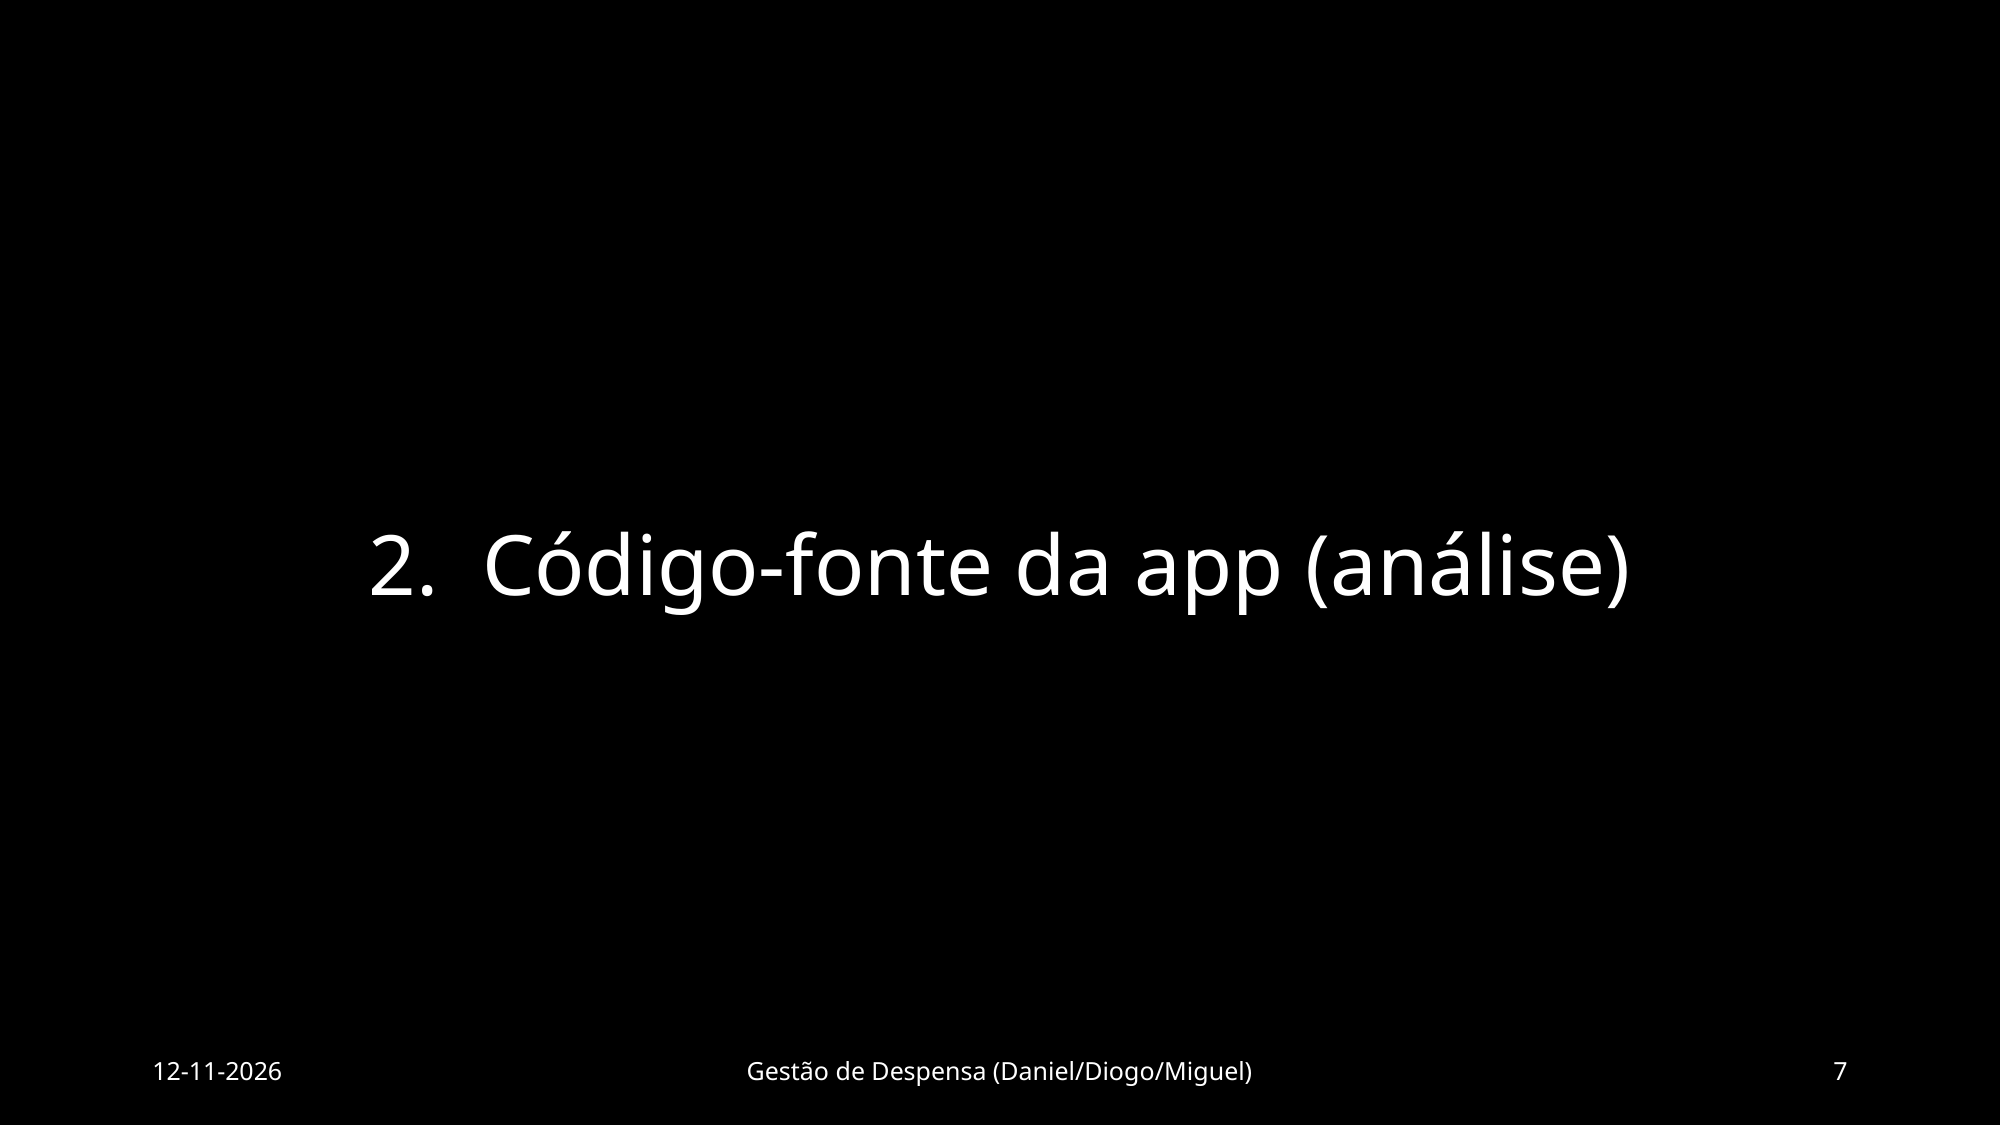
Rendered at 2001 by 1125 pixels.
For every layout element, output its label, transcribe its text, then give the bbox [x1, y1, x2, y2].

text_box 2. Código-fonte da app (análise) [353, 504, 1646, 620]
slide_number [137, 1042, 588, 1103]
slide_number 7 [1412, 1042, 1863, 1103]
footer Gestão de Despensa (Daniel/Diogo/Miguel) [662, 1042, 1338, 1103]
